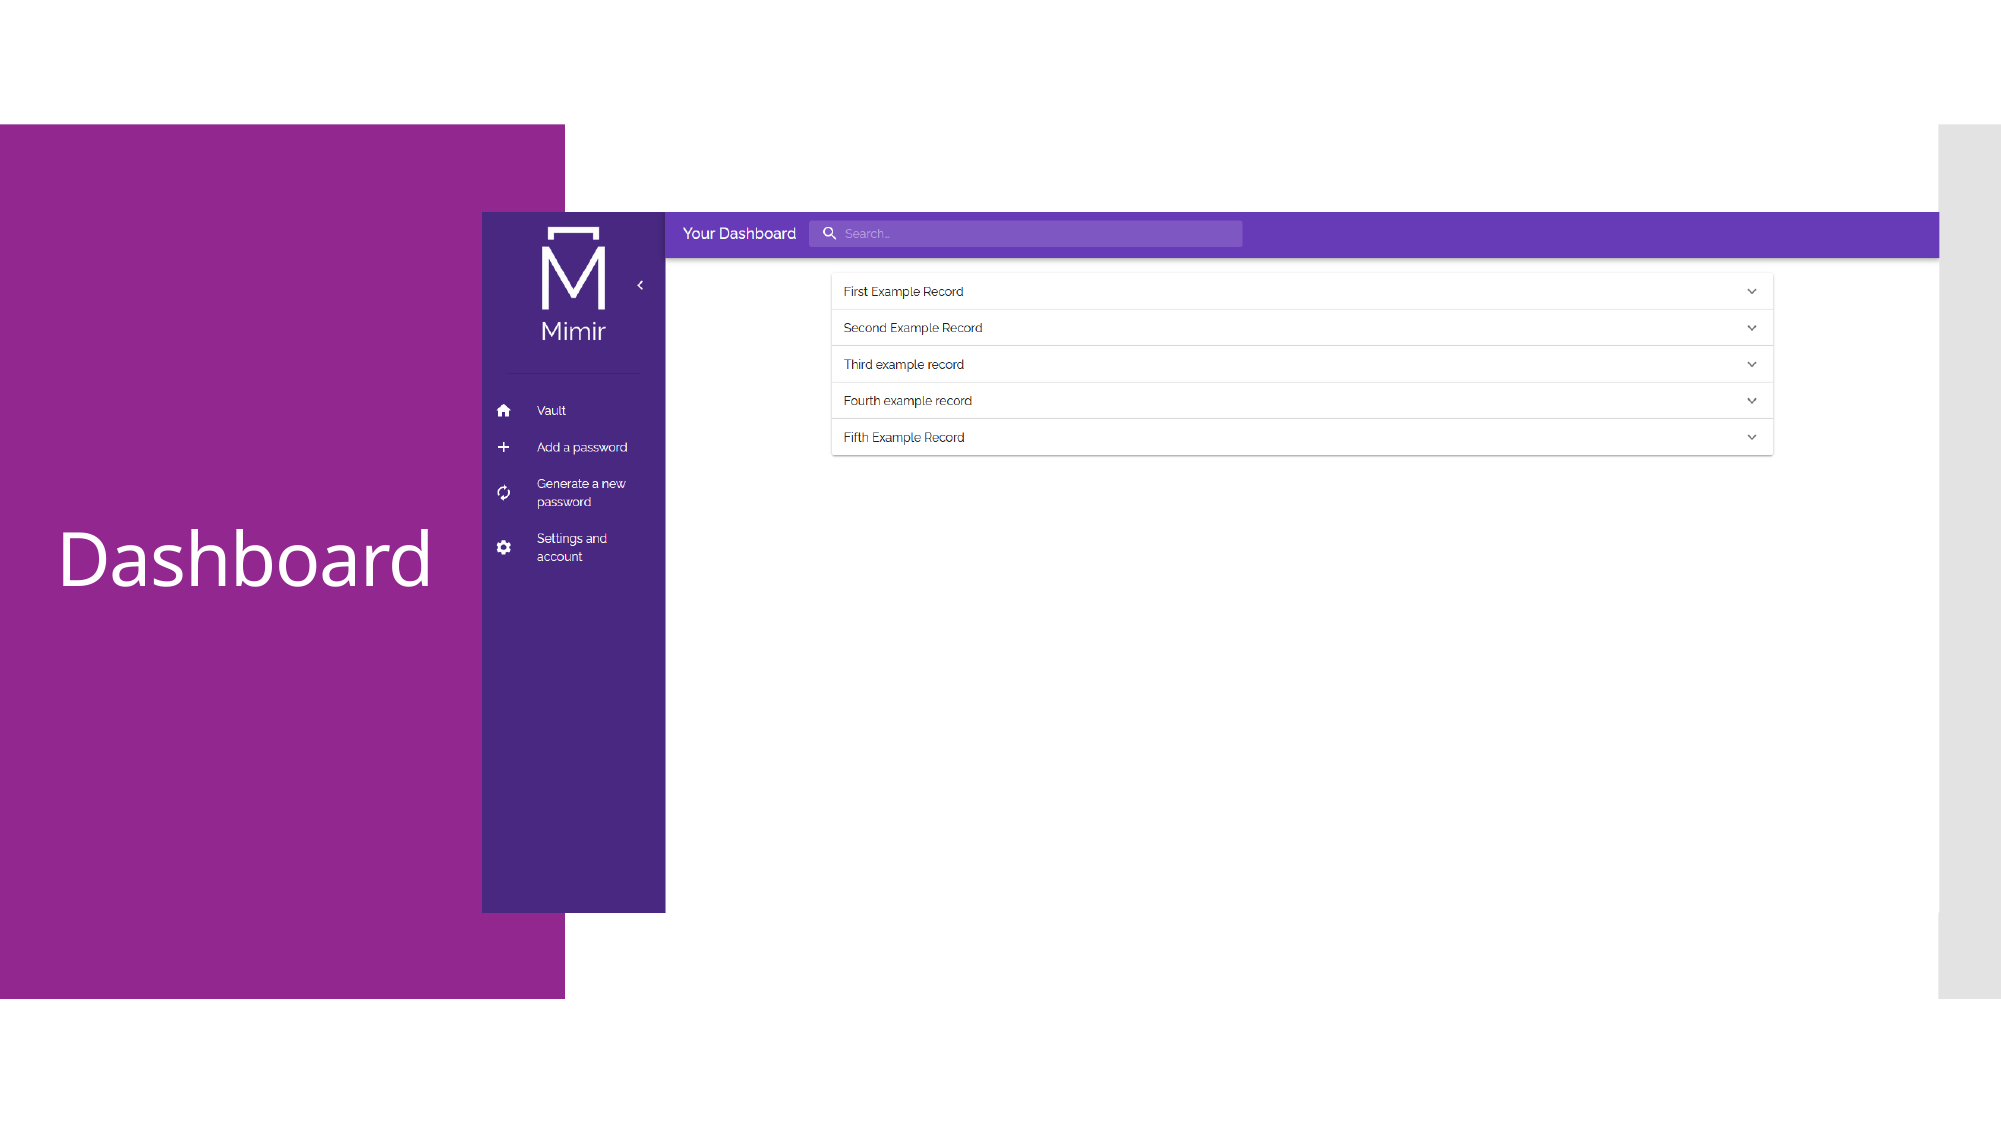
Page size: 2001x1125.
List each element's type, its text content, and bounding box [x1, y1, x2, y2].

title Dashboard [41, 184, 525, 940]
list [481, 211, 1940, 913]
